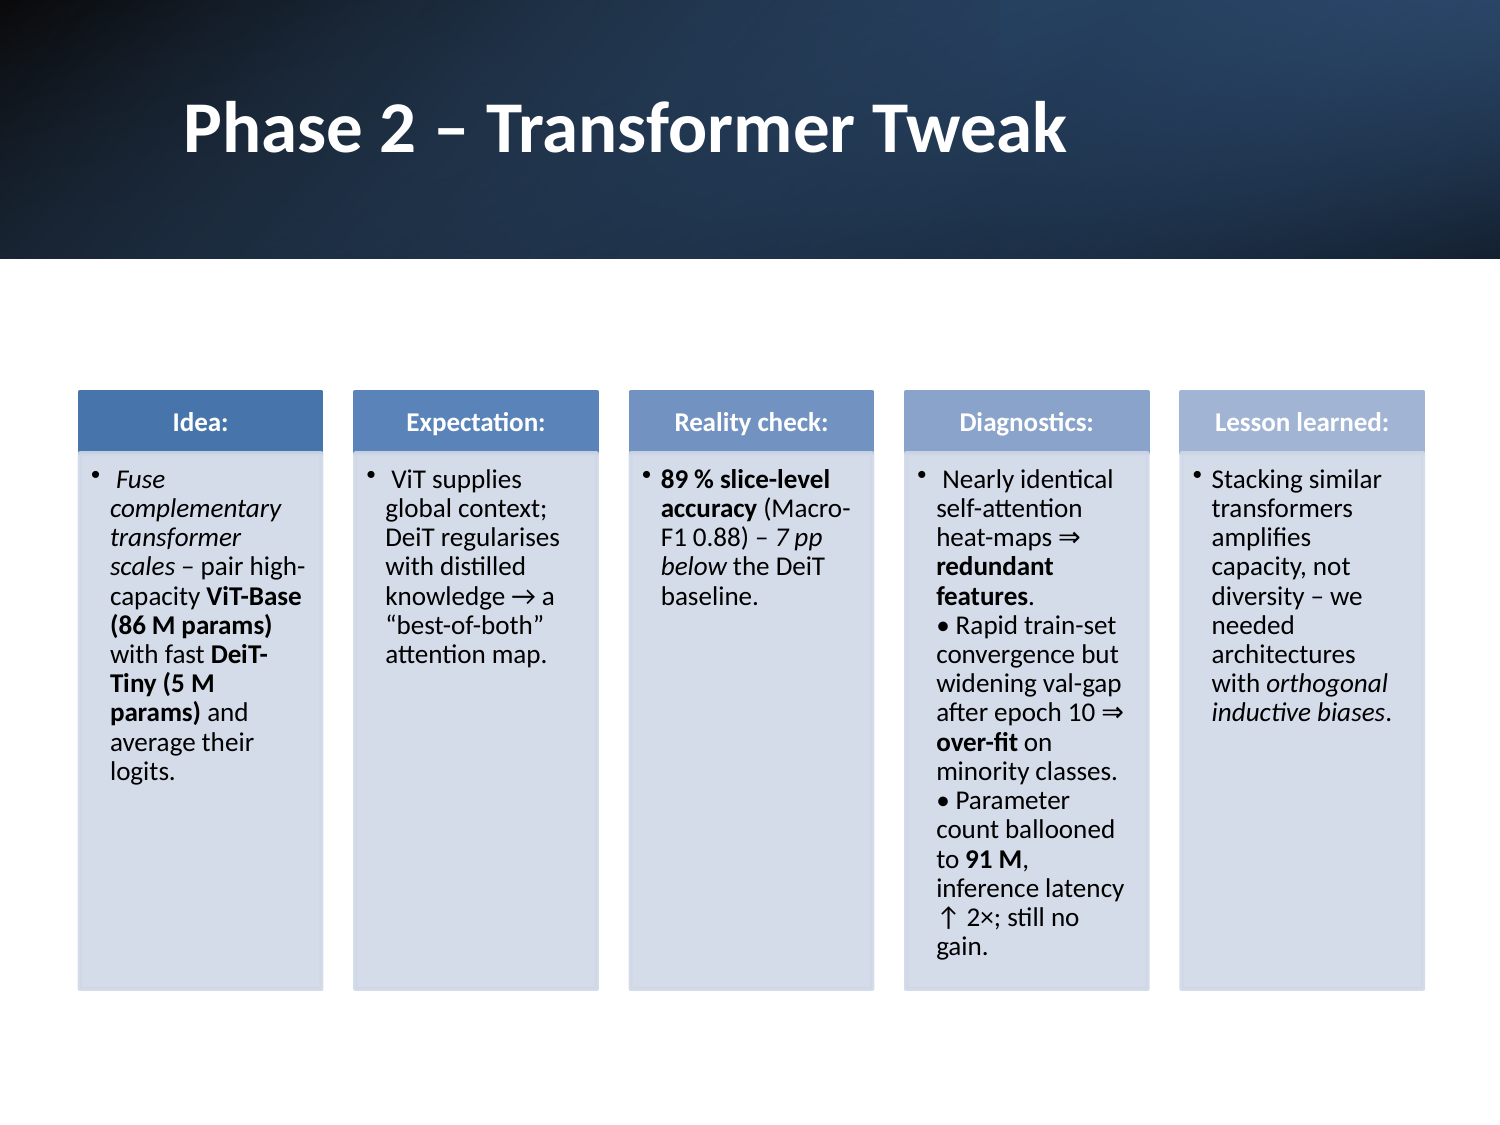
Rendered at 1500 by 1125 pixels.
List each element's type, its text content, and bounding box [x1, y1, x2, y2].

text_box Phase 2 – Transformer Tweak [168, 57, 1405, 202]
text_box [78, 346, 1424, 1035]
text_box [0, 0, 1500, 261]
text_box [0, 261, 1500, 1125]
